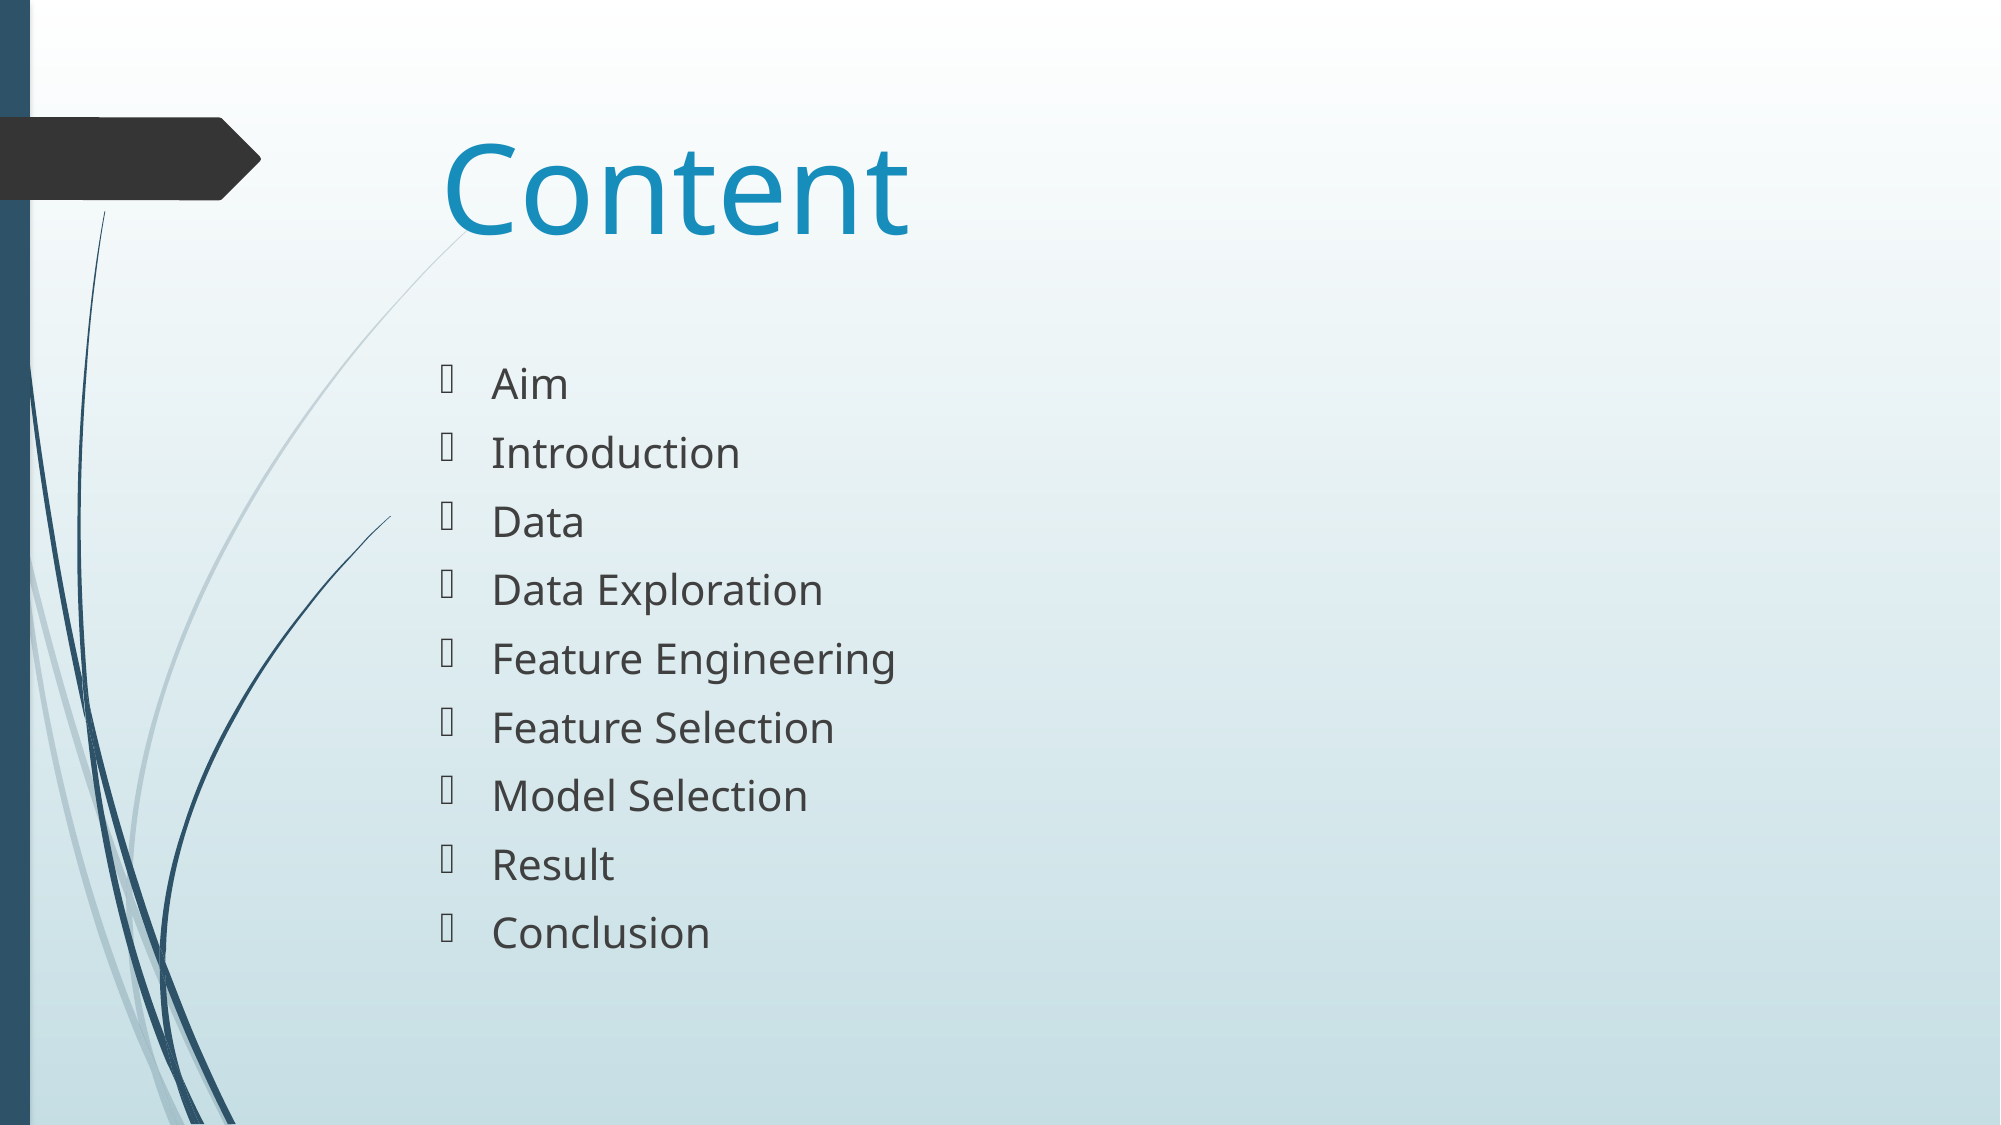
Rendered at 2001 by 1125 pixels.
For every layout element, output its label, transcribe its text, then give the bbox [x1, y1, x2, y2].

list Aim Introduction Data Data Exploration Feature Engineering Feature Selection Model Selection Result Conclusion [424, 350, 1888, 970]
title Content [425, 102, 1888, 313]
